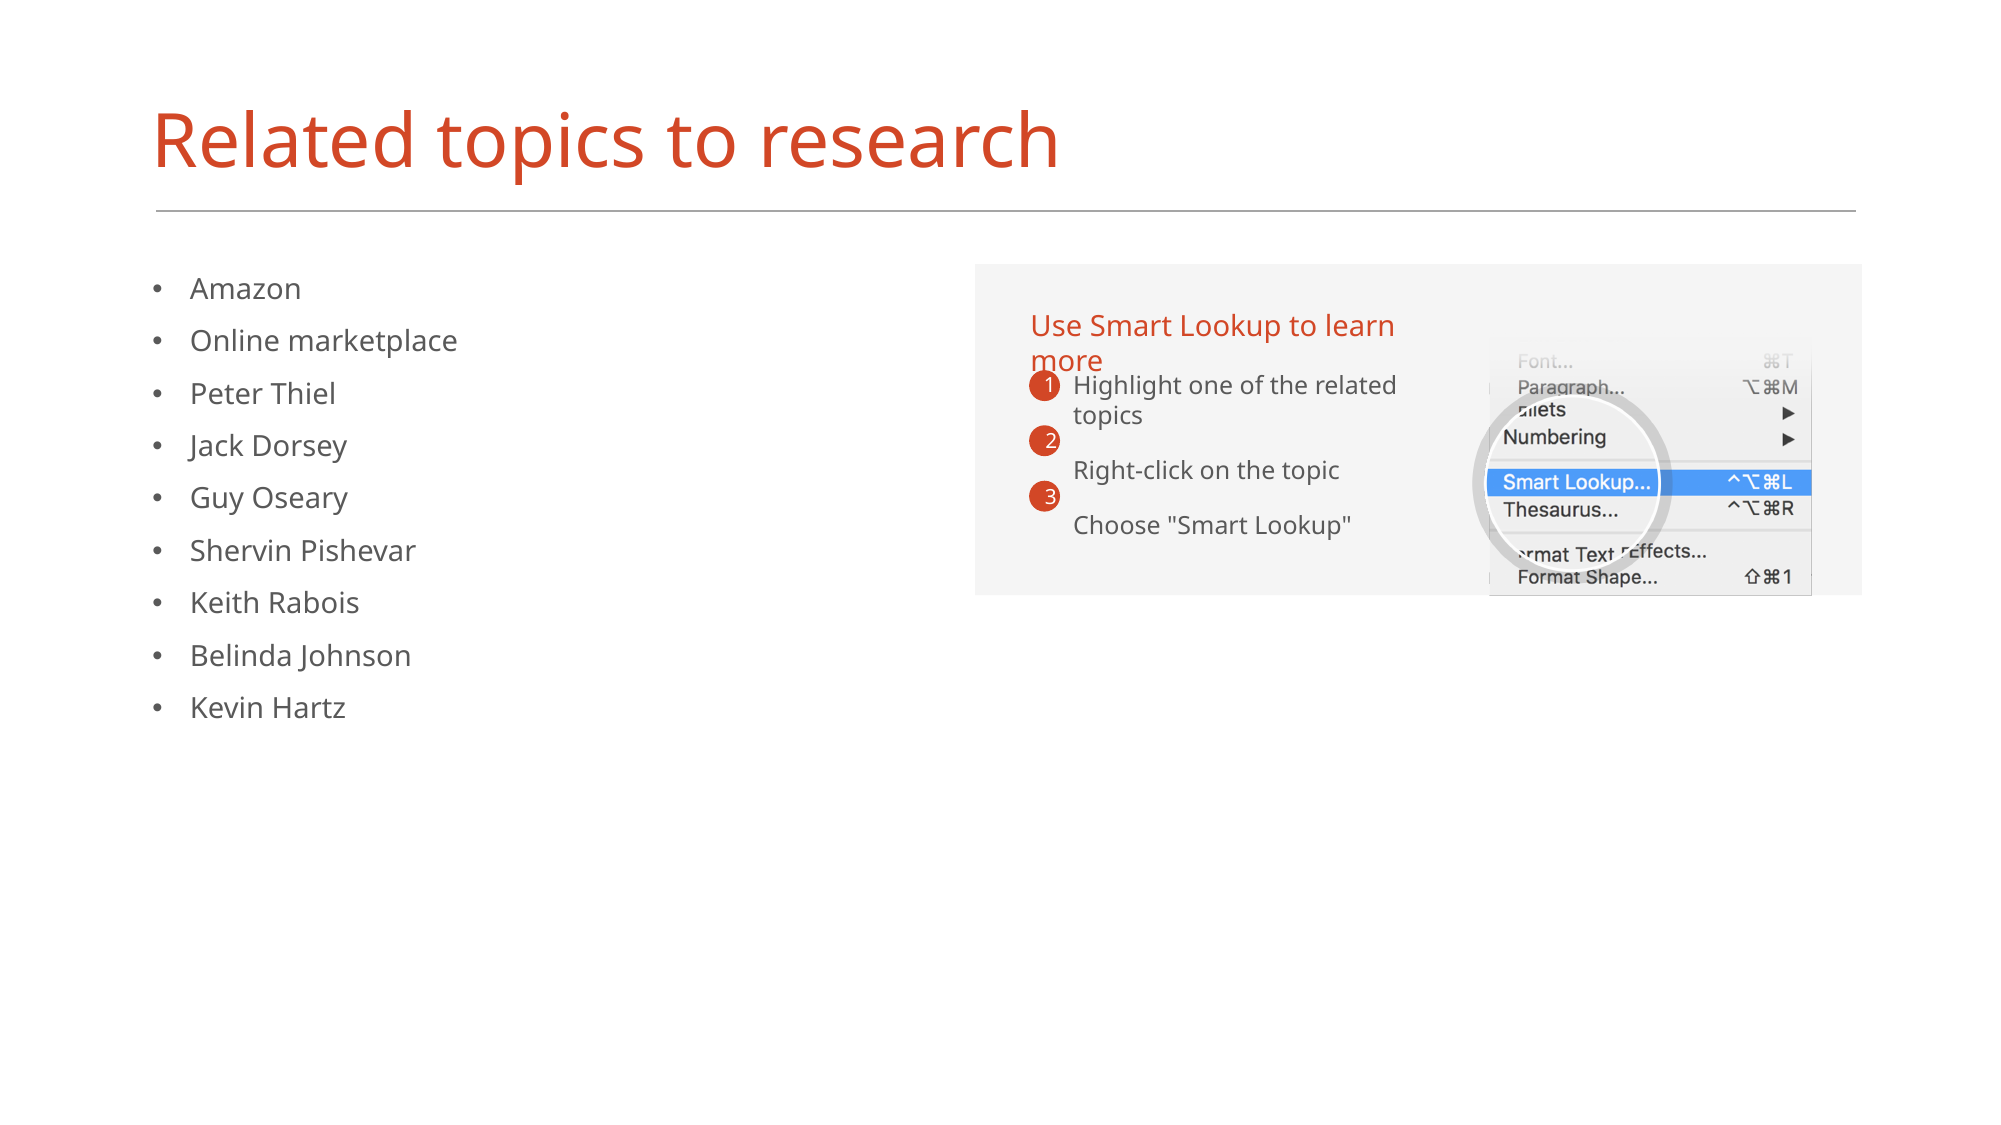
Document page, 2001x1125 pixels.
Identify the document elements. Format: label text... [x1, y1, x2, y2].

picture [1437, 290, 1812, 596]
title Related topics to research [136, 75, 1862, 211]
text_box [974, 263, 1863, 596]
list Amazon Online marketplace Peter Thiel Jack Dorsey Guy Oseary Shervin Pishevar Keith Rabois Belinda Johnson Kevin Hartz [137, 266, 1863, 981]
